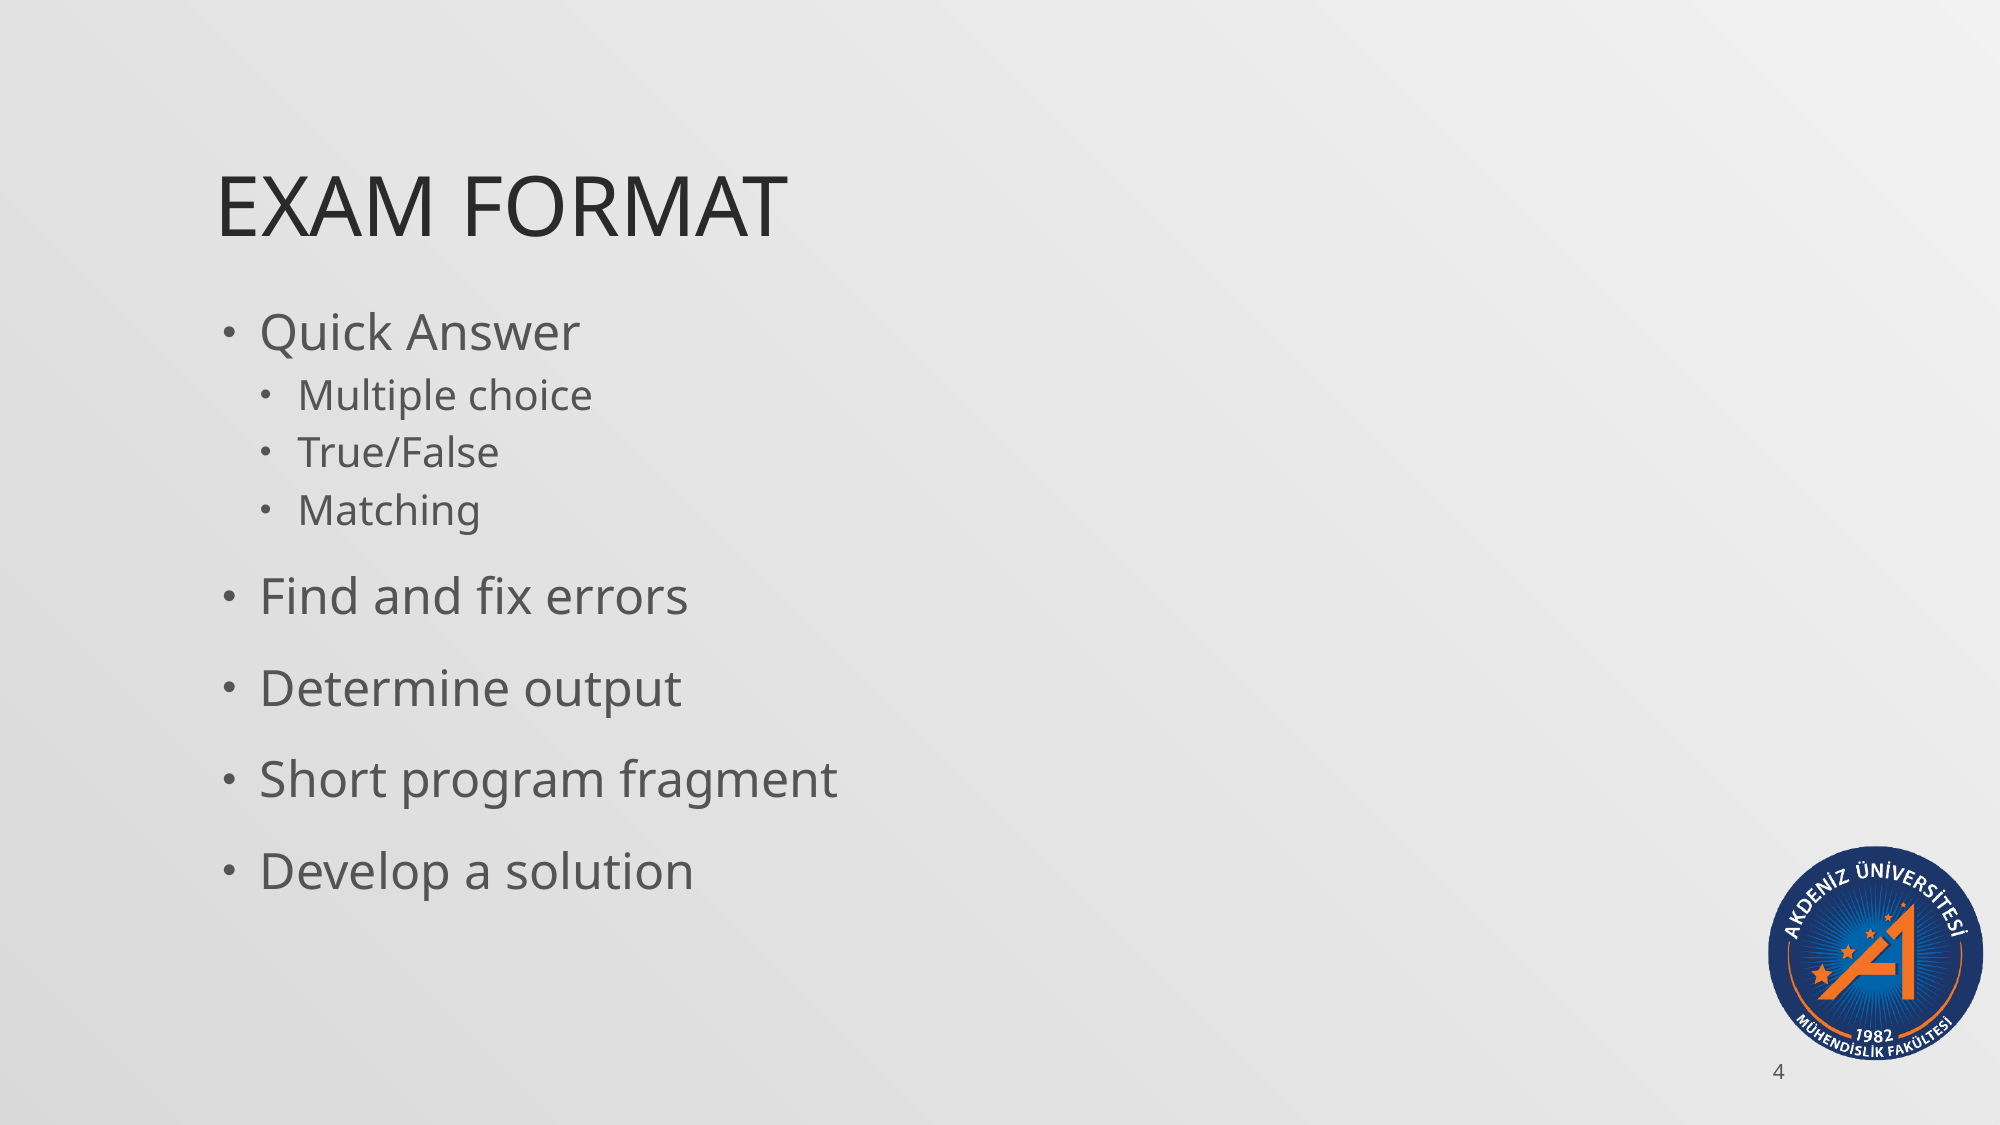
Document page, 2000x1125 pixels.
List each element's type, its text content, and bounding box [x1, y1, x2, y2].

title Exam Format [199, 45, 1800, 263]
slide_number 4 [1612, 1057, 1800, 1088]
list Quick Answer Multiple choice True/False Matching Find and fix errors Determine output Short program fragment Develop a solution [199, 299, 1800, 1013]
picture [1767, 843, 1985, 1061]
